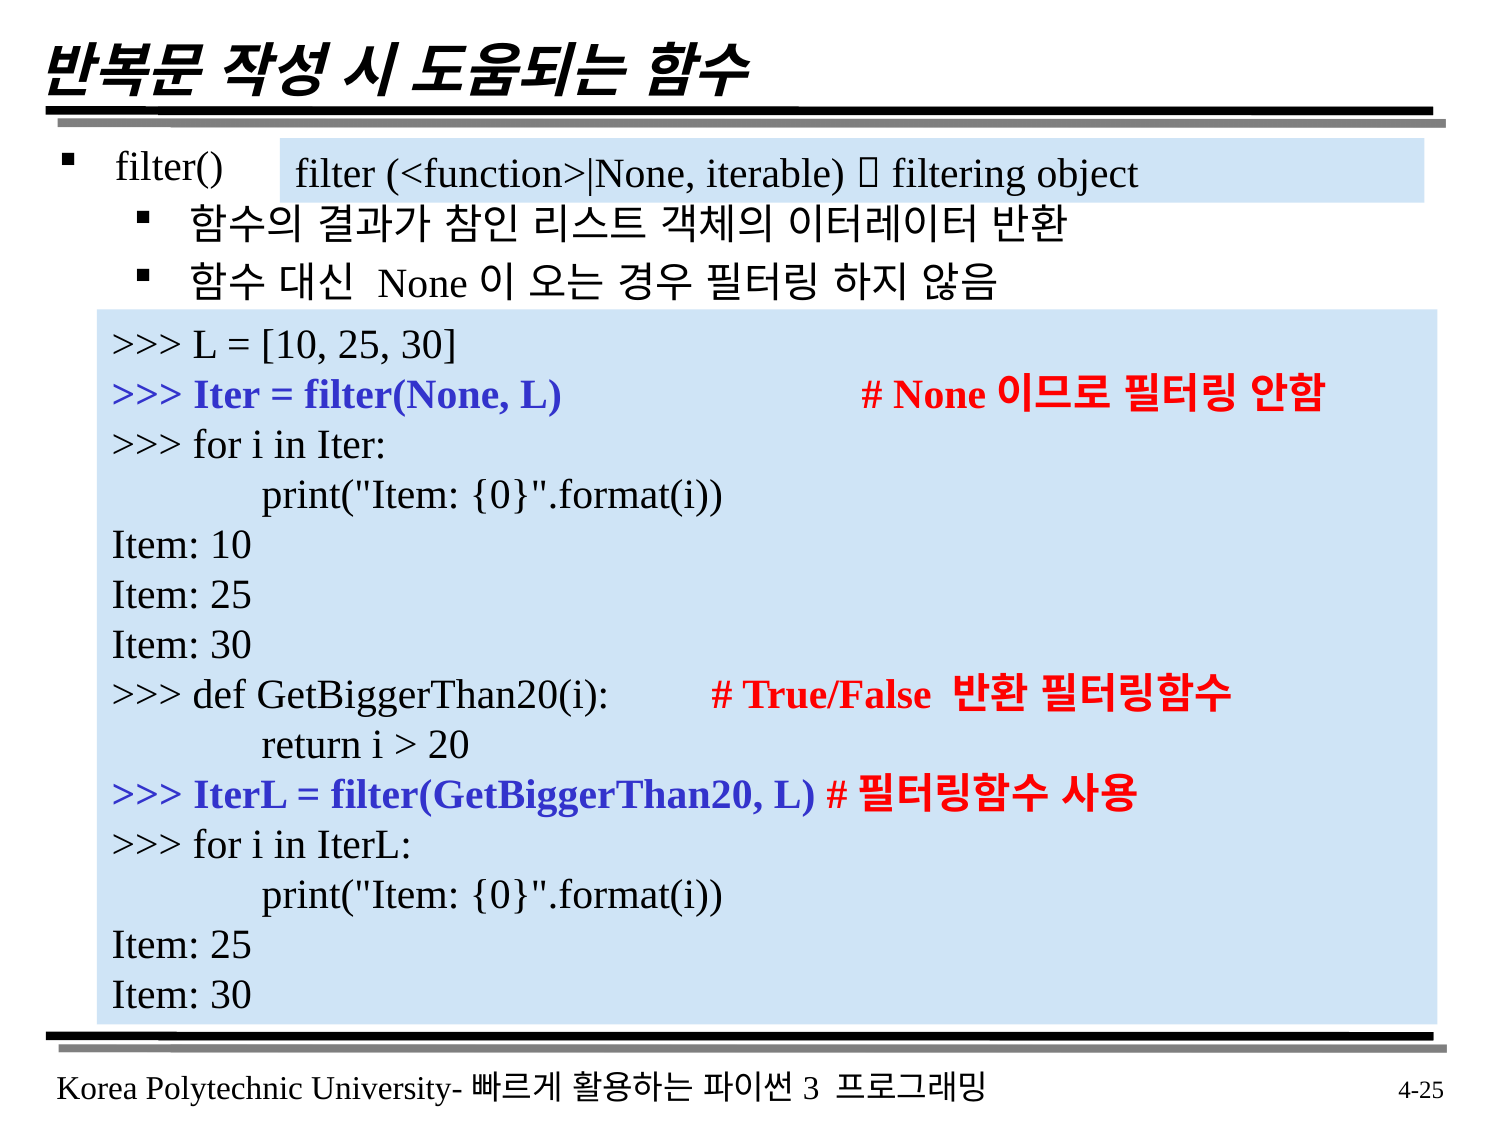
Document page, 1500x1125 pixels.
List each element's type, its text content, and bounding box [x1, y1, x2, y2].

text_box >>> L = [10, 25, 30] >>> Iter = filter(None, L) # None이므로 필터링 안함 >>> for i in Iter: print("Item: {0}".format(i)) Item: 10 Item: 25 Item: 30 >>> def GetBiggerThan20(i): # True/False 반환 필터링함수 return i > 20 >>> IterL = filter(GetBiggerThan20, L) #필터링함수 사용 >>> for i in IterL: print("Item: {0}".format(i)) Item: 25 Item: 30 [96, 309, 1438, 1025]
title 반복문 작성 시 도움되는 함수 [25, 25, 1301, 101]
text_box [704, 203, 736, 266]
text_box filter() 함수의 결과가 참인 리스트 객체의 이터레이터 반환 함수 대신 None이 오는 경우 필터링 하지 않음 [43, 131, 1450, 977]
slide_number 4-25 [1333, 1066, 1460, 1115]
text_box filter (<function>|None, iterable)  filtering object [279, 138, 1425, 203]
